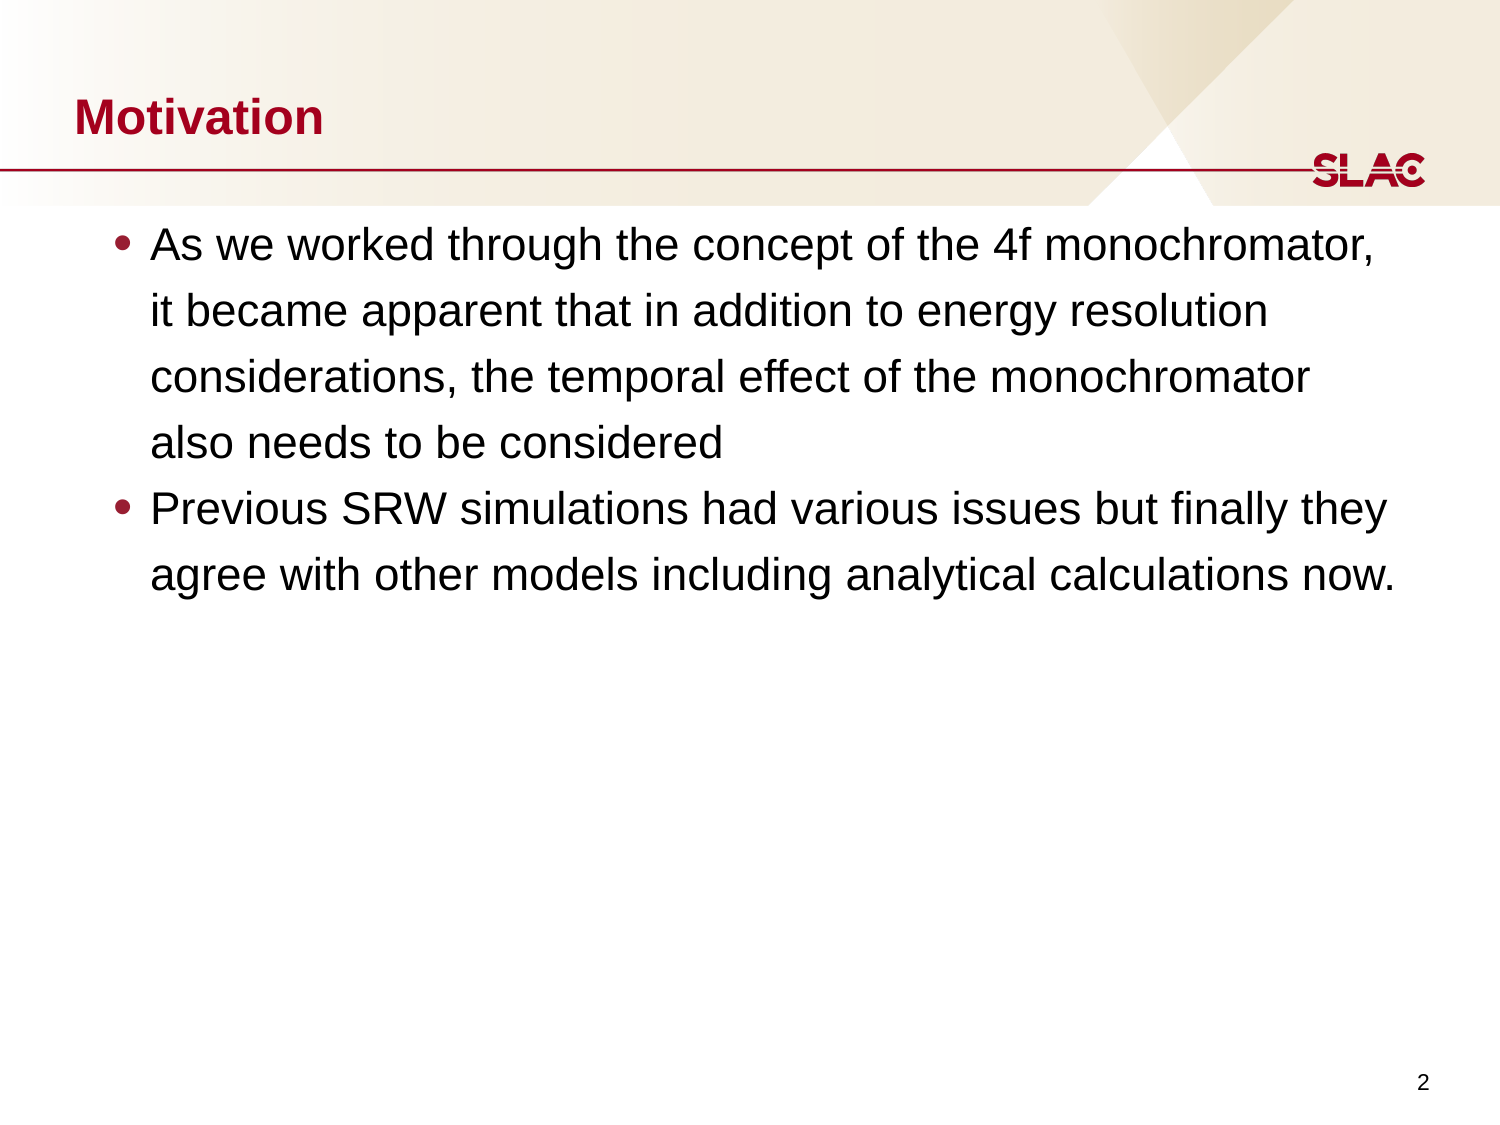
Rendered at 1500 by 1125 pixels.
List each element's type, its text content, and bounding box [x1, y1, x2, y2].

picture [0, 0, 1500, 206]
title Motivation [74, 21, 1404, 145]
slide_number 2 [1405, 1036, 1458, 1125]
list As we worked through the concept of the 4f monochromator, it became apparent that in addition to energy resolution considerations, the temporal effect of the monochromator also needs to be considered Previous SRW simulations had various issues but finally they agree with other models including analytical calculations now. [75, 203, 1406, 1035]
